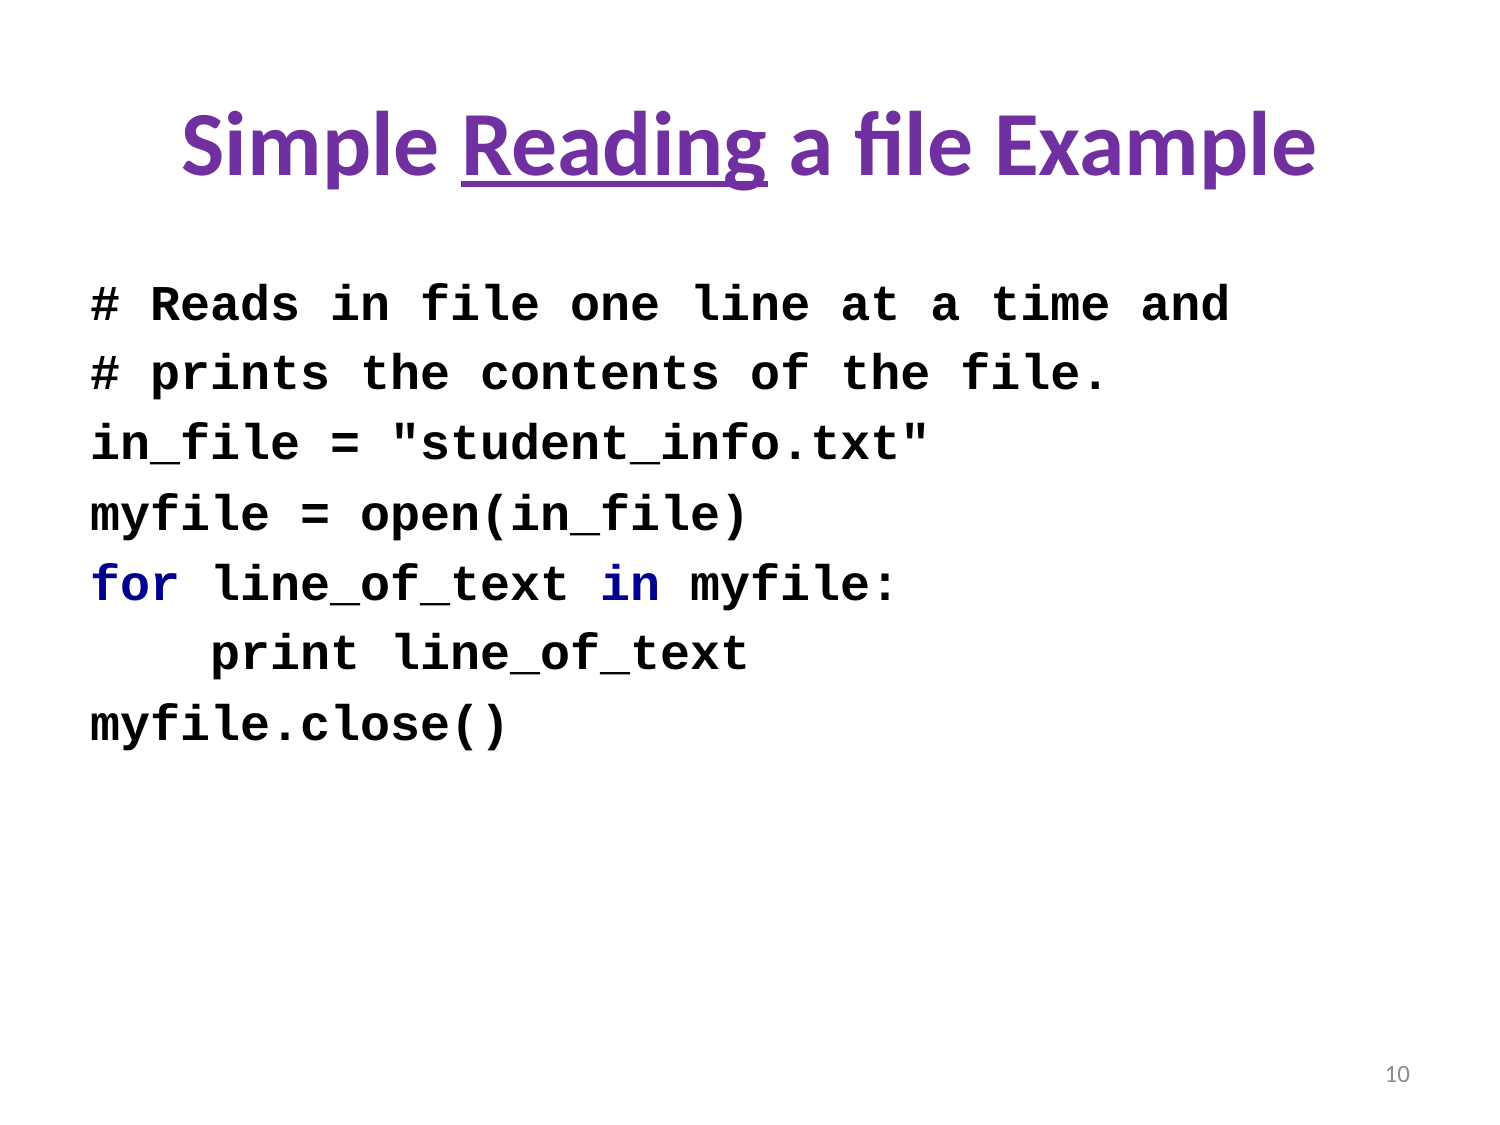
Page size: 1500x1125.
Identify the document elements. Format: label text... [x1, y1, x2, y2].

title Simple Reading a file Example [75, 45, 1425, 233]
slide_number 10 [1074, 1042, 1425, 1103]
list # Reads in file one line at a time and # prints the contents of the file. in_file = "student_info.txt" myfile = open(in_file) for line_of_text in myfile: print line_of_text myfile.close() [75, 262, 1488, 1005]
